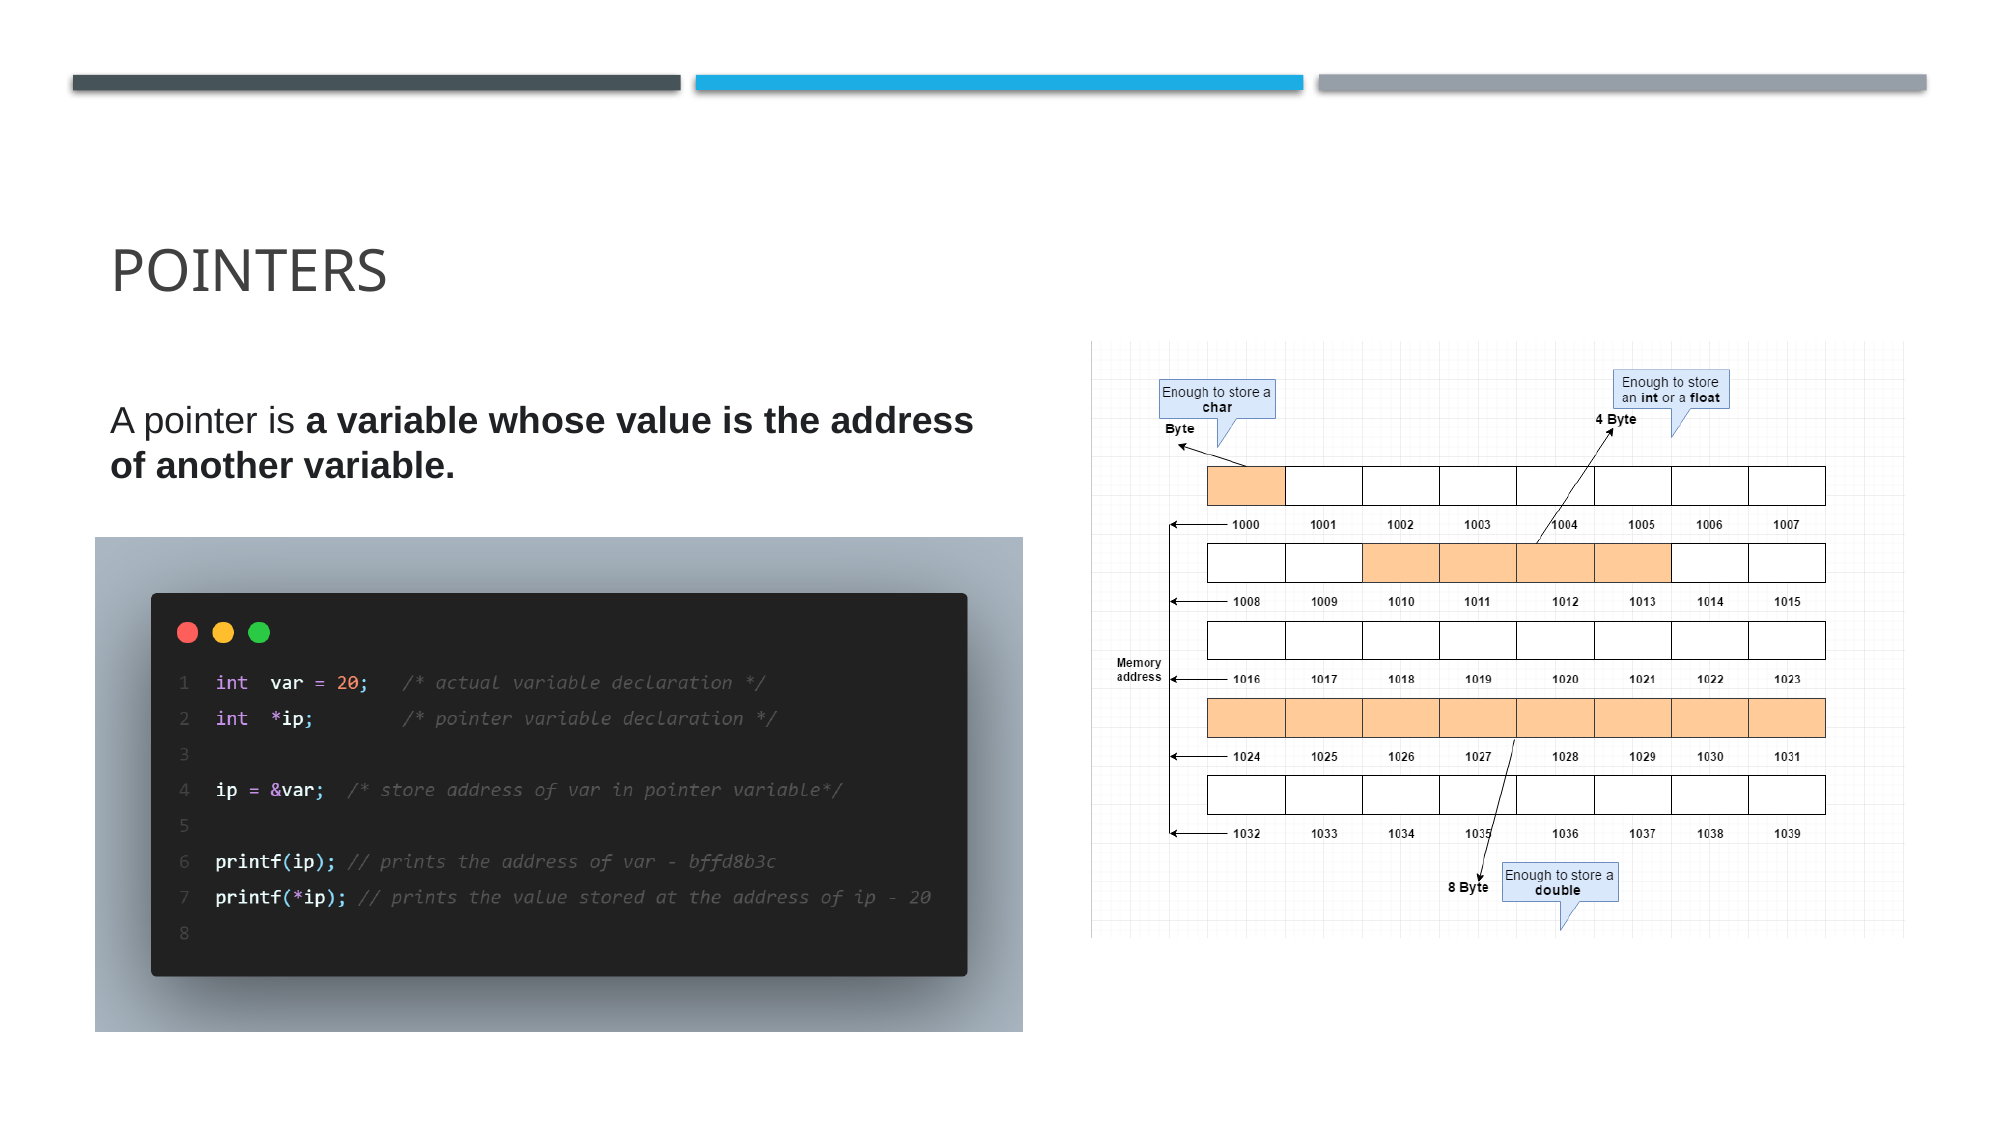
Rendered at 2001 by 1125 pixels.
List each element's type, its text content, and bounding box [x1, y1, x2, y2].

title POINTERS [95, 115, 1905, 311]
text_box A pointer is a variable whose value is the address of another variable. [95, 388, 1018, 536]
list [1090, 340, 1906, 938]
picture [94, 536, 1023, 1033]
